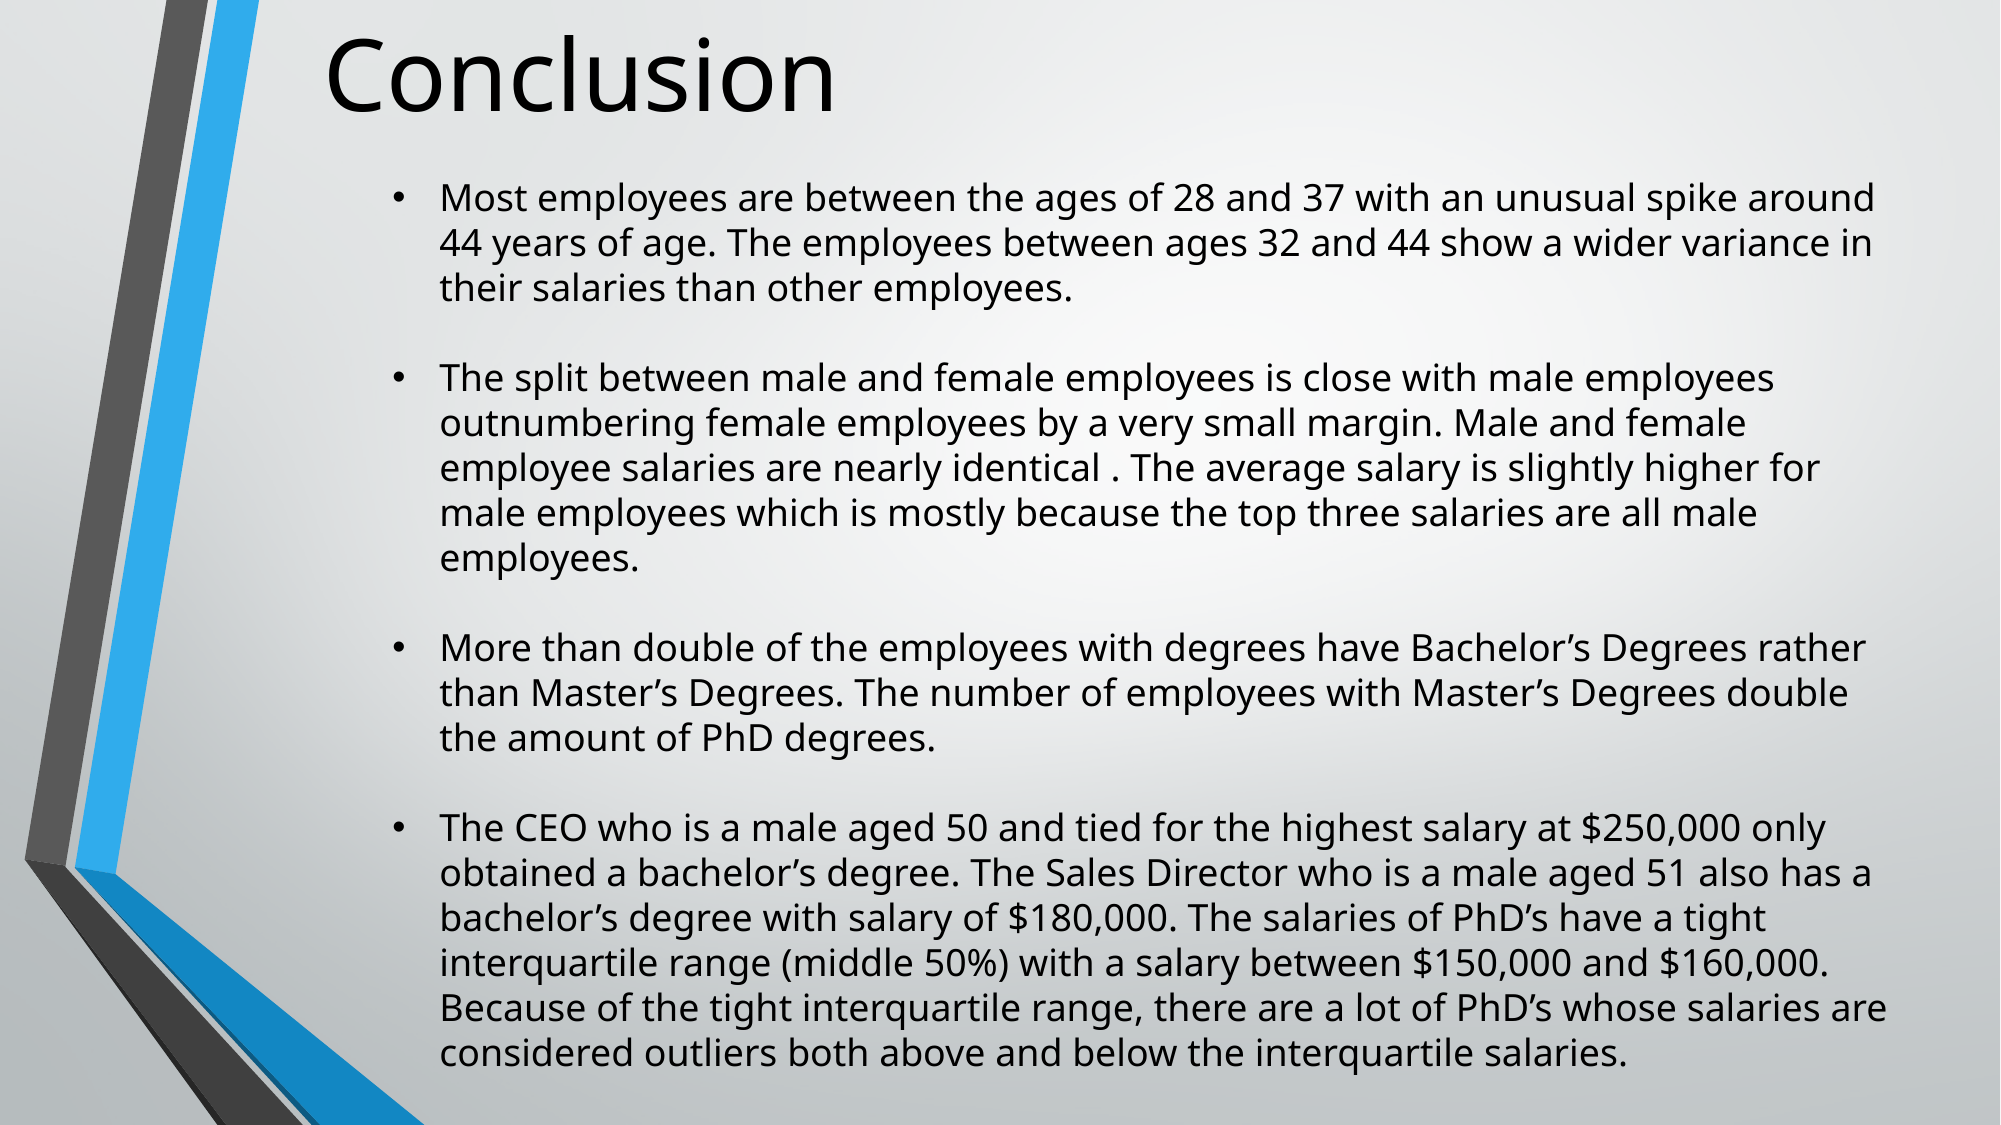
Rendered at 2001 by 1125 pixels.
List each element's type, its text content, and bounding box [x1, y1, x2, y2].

text_box Most employees are between the ages of 28 and 37 with an unusual spike around 44 years of age. The employees between ages 32 and 44 show a wider variance in their salaries than other employees. The split between male and female employees is close with male employees outnumbering female employees by a very small margin. Male and female employee salaries are nearly identical . The average salary is slightly higher for male employees which is mostly because the top three salaries are all male employees. More than double of the employees with degrees have Bachelor’s Degrees rather than Master’s Degrees. The number of employees with Master’s Degrees double the amount of PhD degrees. The CEO who is a male aged 50 and tied for the highest salary at $250,000 only obtained a bachelor’s degree. The Sales Director who is a male aged 51 also has a bachelor’s degree with salary of $180,000. The salaries of PhD’s have a tight interquartile range (middle 50%) with a salary between $150,000 and $160,000. Because of the tight interquartile range, there are a lot of PhD’s whose salaries are considered outliers both above and below the interquartile salaries. The highest concentration of employees appears to have around 2.5 years of experience. [377, 166, 1925, 1125]
text_box Conclusion [308, 4, 1809, 140]
